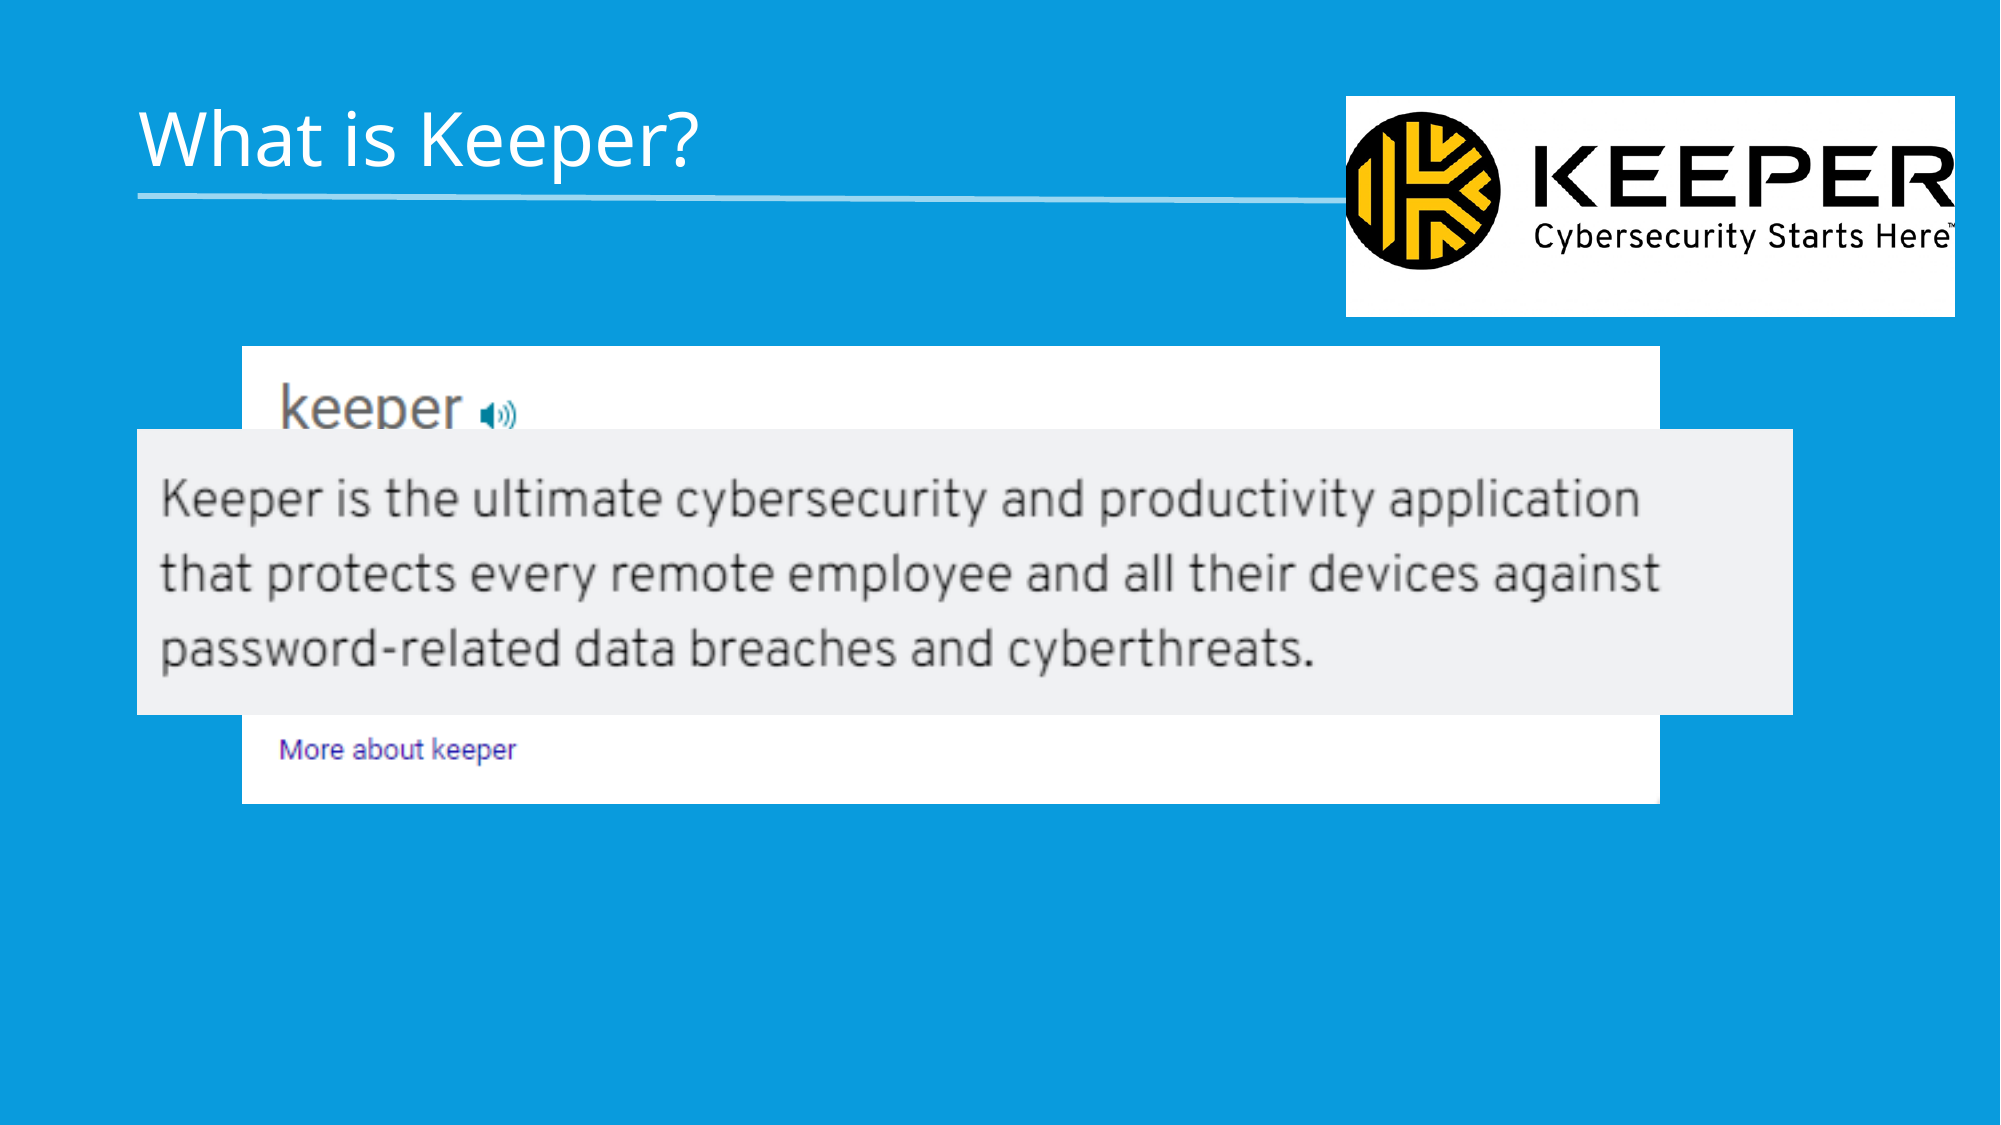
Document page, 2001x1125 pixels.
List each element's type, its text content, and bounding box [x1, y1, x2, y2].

picture [1346, 97, 1954, 316]
picture [138, 347, 1792, 803]
text_box What is Keeper? [123, 83, 1642, 279]
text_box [137, 195, 1341, 201]
